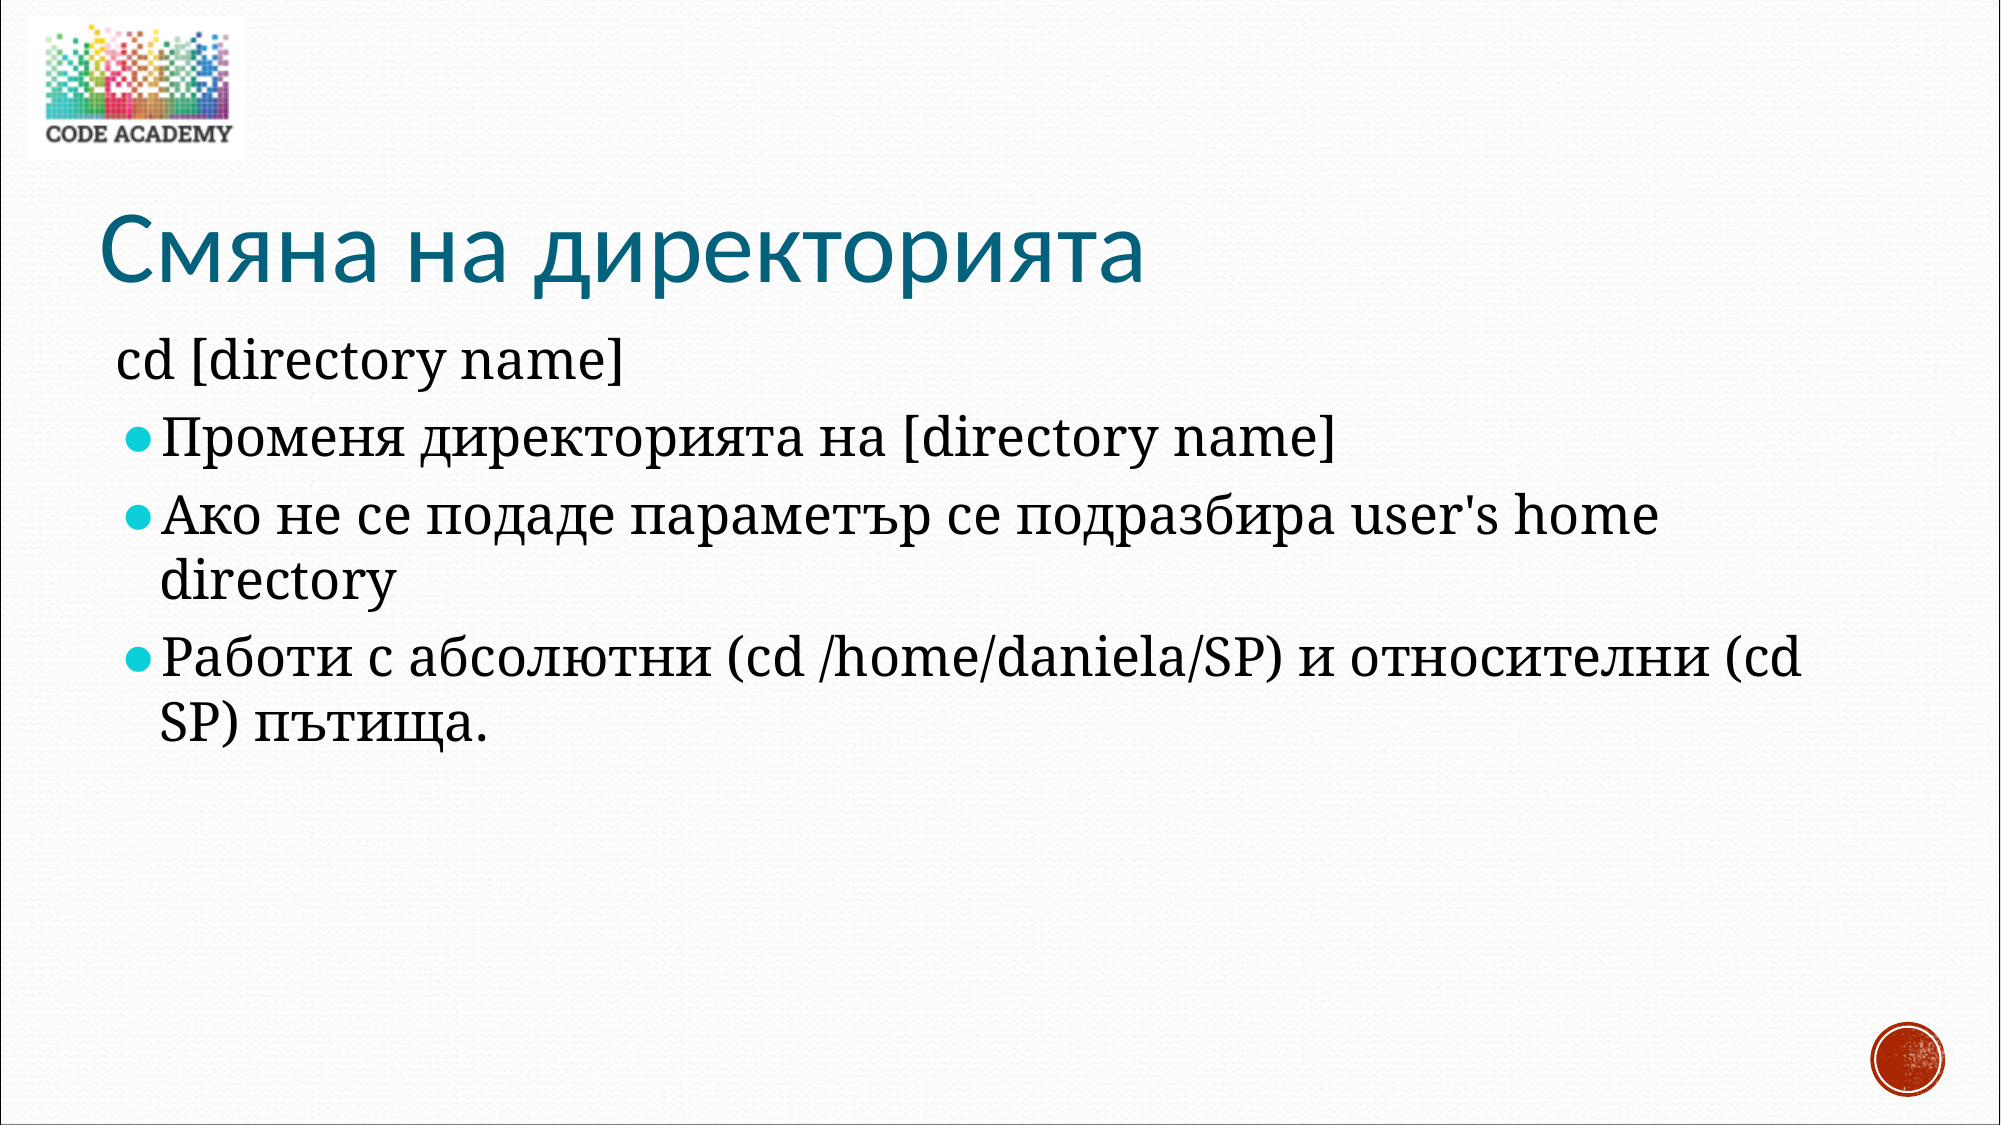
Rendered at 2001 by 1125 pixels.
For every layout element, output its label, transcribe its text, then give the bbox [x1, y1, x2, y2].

picture [0, 0, 2001, 1125]
text_box Смяна на директорията [99, 115, 1900, 304]
text_box cd [directory name] Променя директорията на [directory name] Ако не се подаде параметър се подразбира user's home directory Работи с абсолютни (cd /home/daniela/SP) и относителни (cd SP) пътища. [99, 317, 1900, 1038]
